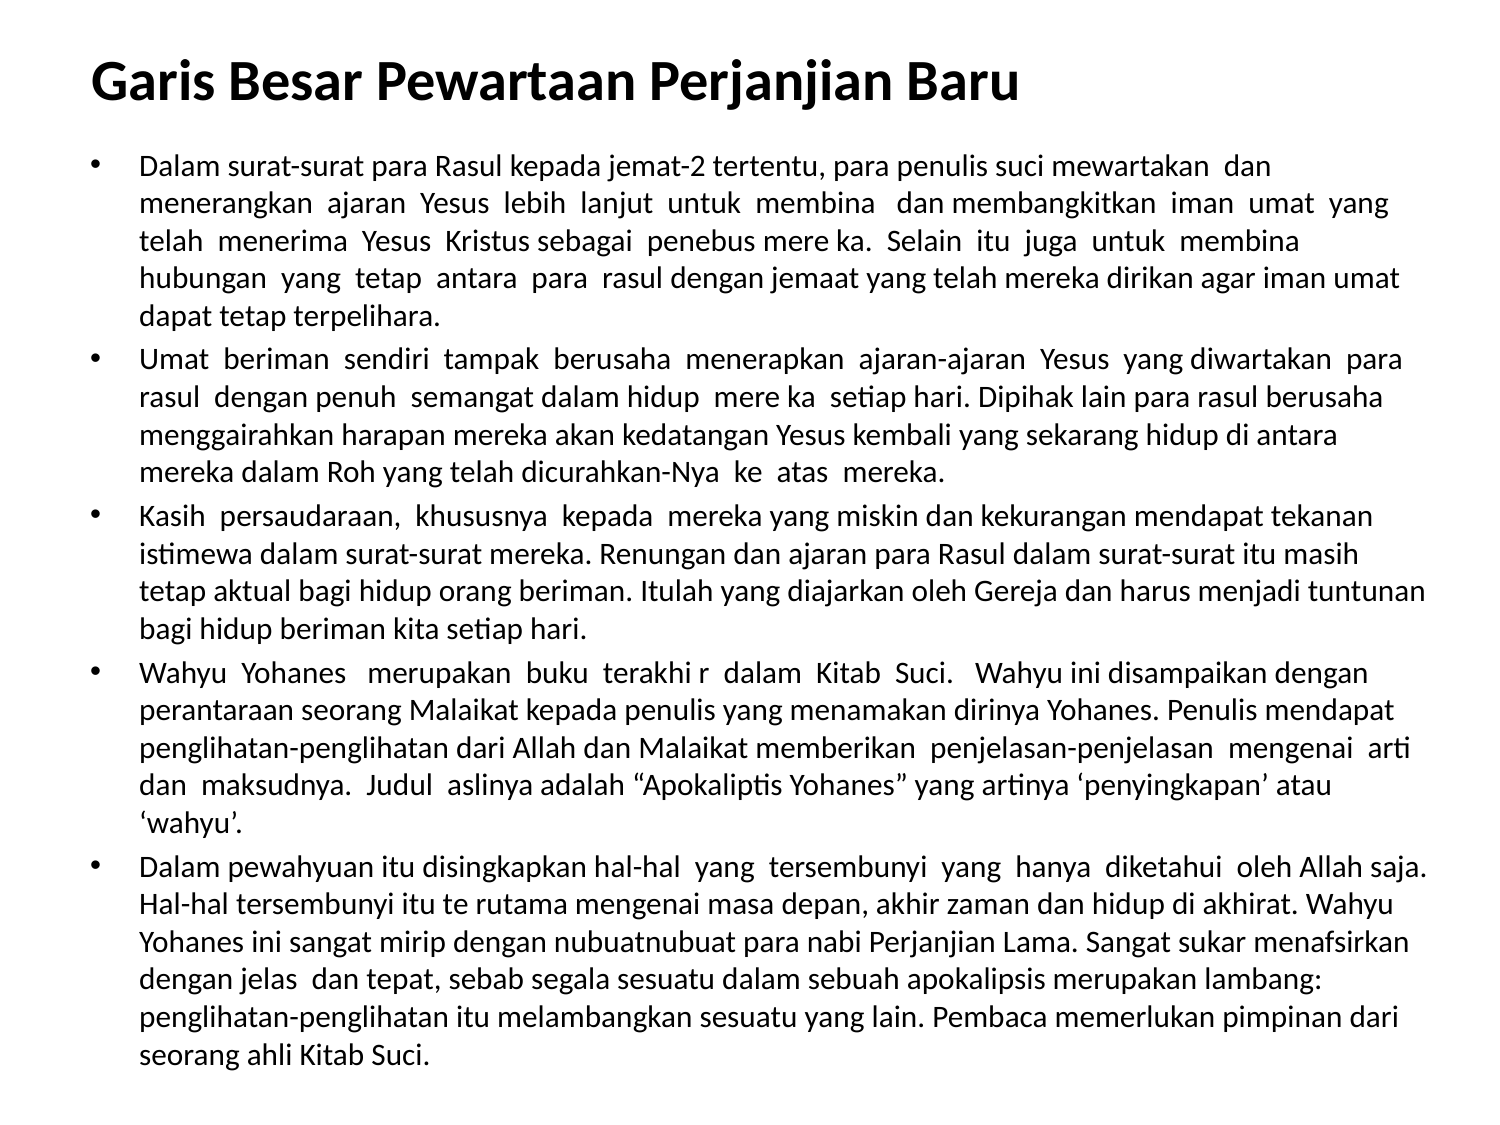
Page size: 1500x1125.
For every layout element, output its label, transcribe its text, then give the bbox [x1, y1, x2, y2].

list Dalam surat-surat para Rasul kepada jemat-2 tertentu, para penulis suci mewartakan dan menerangkan ajaran Yesus lebih lanjut untuk membina dan membangkitkan iman umat yang telah menerima Yesus Kristus sebagai penebus mere ka. Selain itu juga untuk membina hubungan yang tetap antara para rasul dengan jemaat yang telah mereka dirikan agar iman umat dapat tetap terpelihara. Umat beriman sendiri tampak berusaha menerapkan ajaran-ajaran Yesus yang diwartakan para rasul dengan penuh semangat dalam hidup mere ka setiap hari. Dipihak lain para rasul berusaha menggairahkan harapan mereka akan kedatangan Yesus kembali yang sekarang hidup di antara mereka dalam Roh yang telah dicurahkan-Nya ke atas mereka. Kasih persaudaraan, khususnya kepada mereka yang miskin dan kekurangan mendapat tekanan istimewa dalam surat-surat mereka. Renungan dan ajaran para Rasul dalam surat-surat itu masih tetap aktual bagi hidup orang beriman. Itulah yang diajarkan oleh Gereja dan harus menjadi tuntunan bagi hidup beriman kita setiap hari. Wahyu Yohanes merupakan buku terakhi r dalam Kitab Suci. Wahyu ini disampaikan dengan perantaraan seorang Malaikat kepada penulis yang menamakan dirinya Yohanes. Penulis mendapat penglihatan-penglihatan dari Allah dan Malaikat memberikan penjelasan-penjelasan mengenai arti dan maksudnya. Judul aslinya adalah “Apokaliptis Yohanes” yang artinya ‘penyingkapan’ atau ‘wahyu’. Dalam pewahyuan itu disingkapkan hal-hal yang tersembunyi yang hanya diketahui oleh Allah saja. Hal-hal tersembunyi itu te rutama mengenai masa depan, akhir zaman dan hidup di akhirat. Wahyu Yohanes ini sangat mirip dengan nubuatnubuat para nabi Perjanjian Lama. Sangat sukar menafsirkan dengan jelas dan tepat, sebab segala sesuatu dalam sebuah apokalipsis merupakan lambang: penglihatan-penglihatan itu melambangkan sesuatu yang lain. Pembaca memerlukan pimpinan dari seorang ahli Kitab Suci. [75, 137, 1447, 1083]
title Garis Besar Pewartaan Perjanjian Baru [76, 30, 1427, 124]
